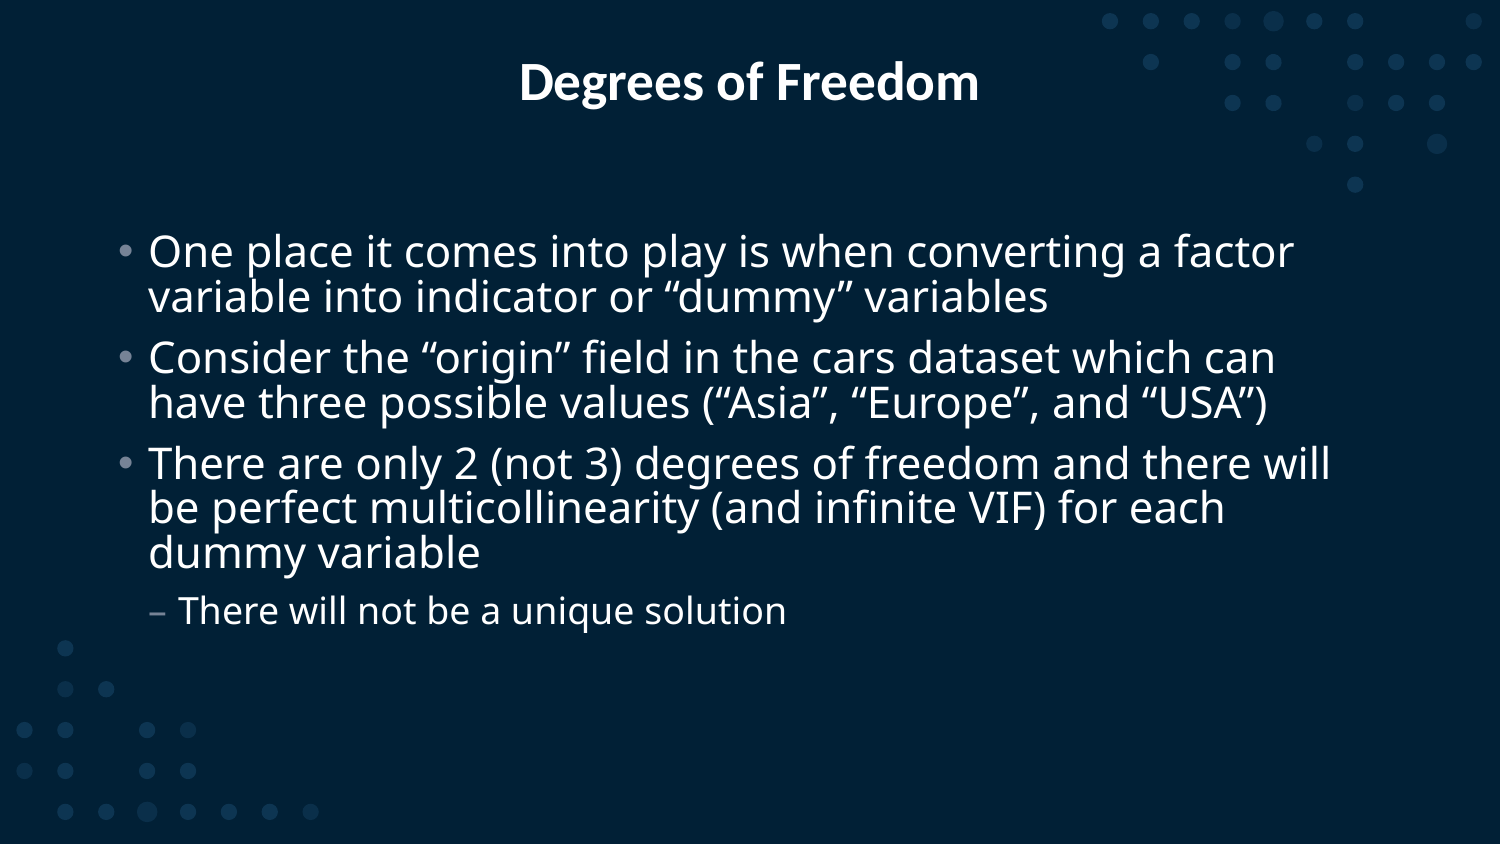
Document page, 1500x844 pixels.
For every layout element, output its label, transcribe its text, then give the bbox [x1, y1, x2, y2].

title Degrees of Freedom [103, 44, 1397, 120]
list One place it comes into play is when converting a factor variable into indicator or “dummy” variables Consider the “origin” field in the cars dataset which can have three possible values (“Asia”, “Europe”, and “USA”) There are only 2 (not 3) degrees of freedom and there will be perfect multicollinearity (and infinite VIF) for each dummy variable There will not be a unique solution [103, 224, 1397, 735]
